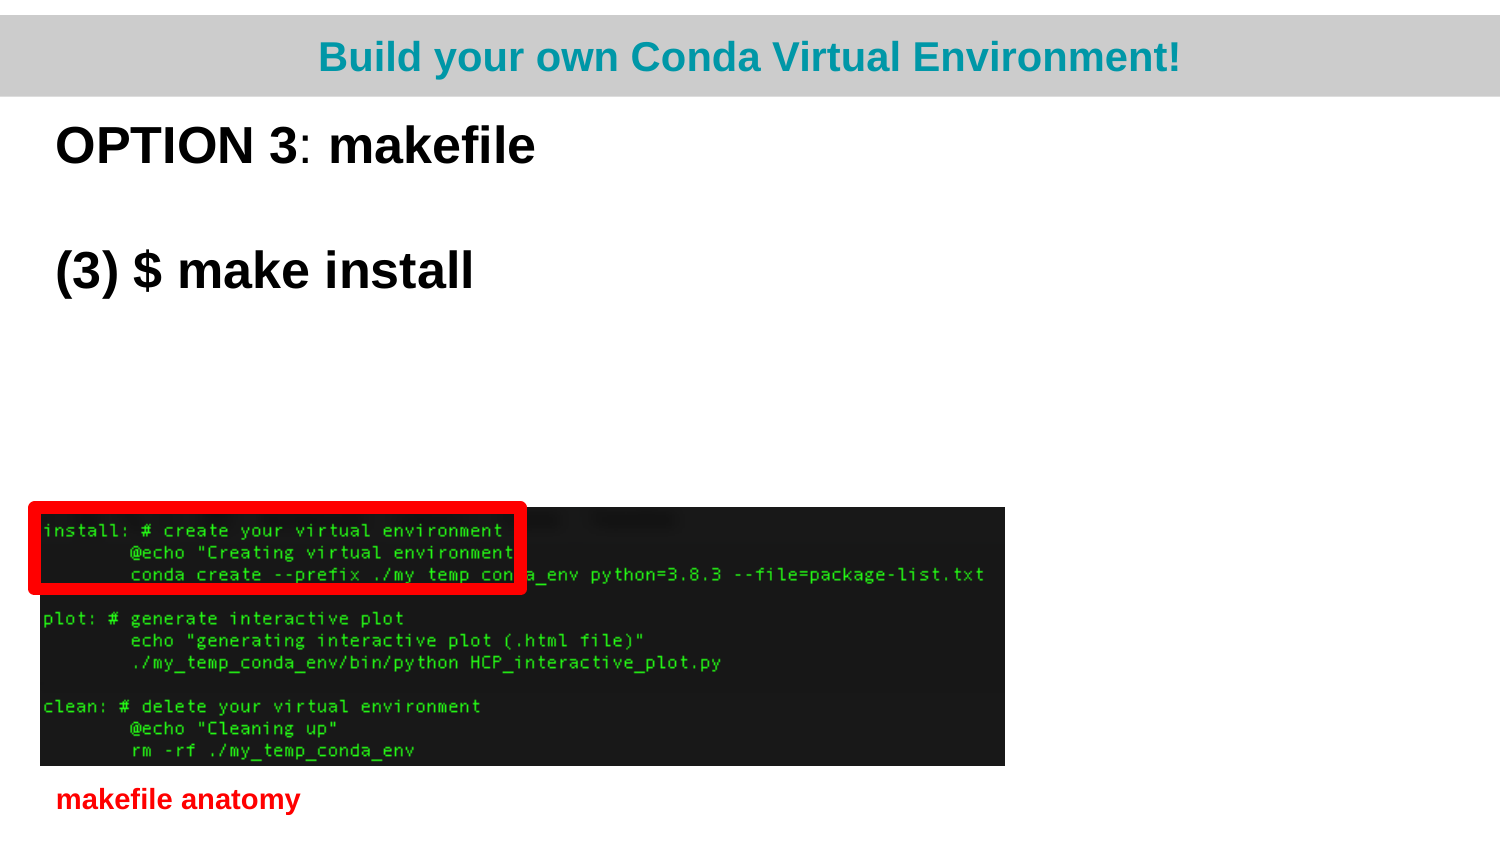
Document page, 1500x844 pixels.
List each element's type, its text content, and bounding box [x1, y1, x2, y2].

picture [40, 507, 1006, 766]
text_box makefile anatomy [40, 813, 747, 819]
text_box OPTION 3: makefile (3) $ make install [40, 96, 1459, 813]
text_box Build your own Conda Virtual Environment! [0, 15, 1500, 97]
